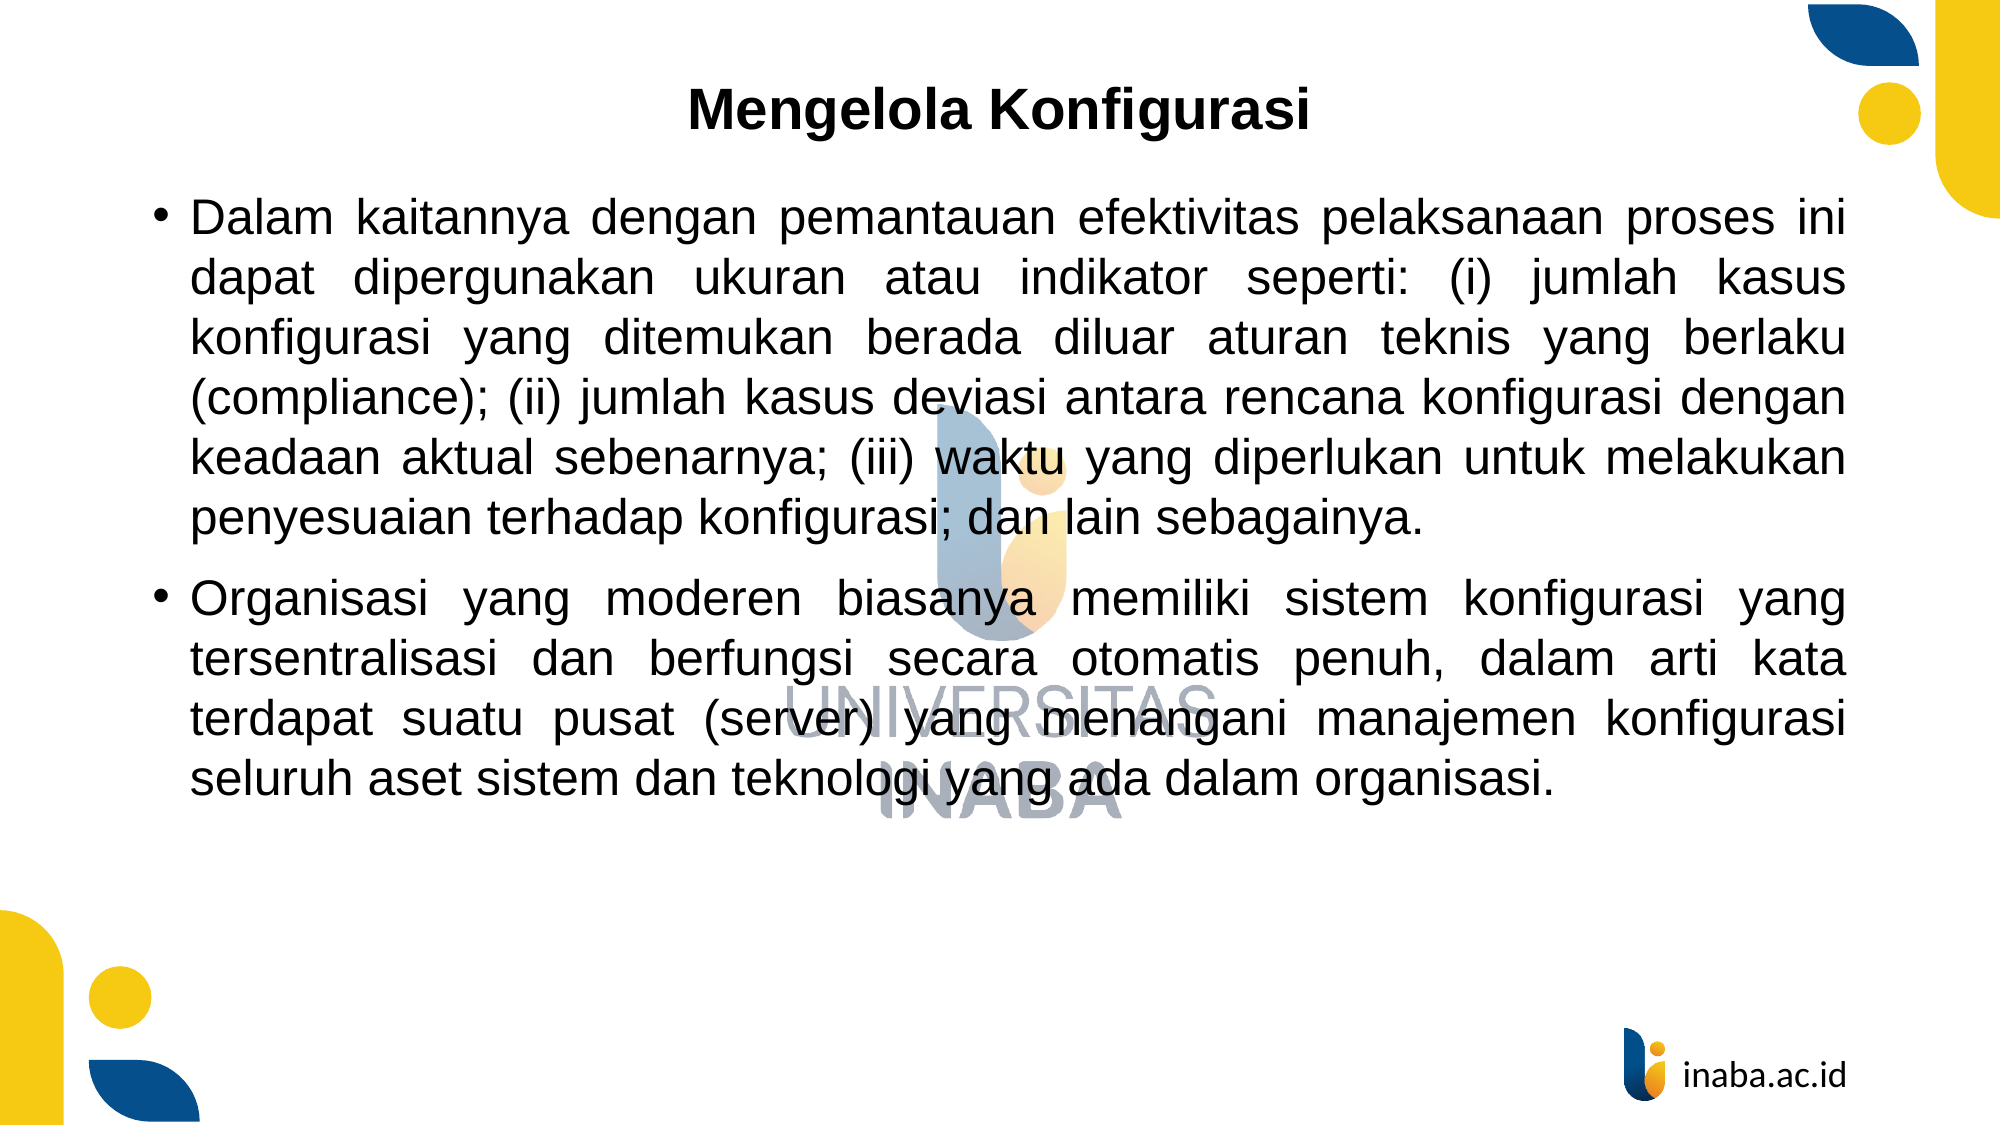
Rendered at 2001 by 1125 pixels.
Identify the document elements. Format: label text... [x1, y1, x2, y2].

list Dalam kaitannya dengan pemantauan efektivitas pelaksanaan proses ini dapat dipergunakan ukuran atau indikator seperti: (i) jumlah kasus konfigurasi yang ditemukan berada diluar aturan teknis yang berlaku (compliance); (ii) jumlah kasus deviasi antara rencana konfigurasi dengan keadaan aktual sebenarnya; (iii) waktu yang diperlukan untuk melakukan penyesuaian terhadap konfigurasi; dan lain sebagainya. Organisasi yang moderen biasanya memiliki sistem konfigurasi yang tersentralisasi dan berfungsi secara otomatis penuh, dalam arti kata terdapat suatu pusat (server) yang menangani manajemen konfigurasi seluruh aset sistem dan teknologi yang ada dalam organisasi. [137, 176, 1863, 1014]
title Mengelola Konfigurasi [137, 59, 1863, 163]
picture [1624, 1028, 1665, 1101]
